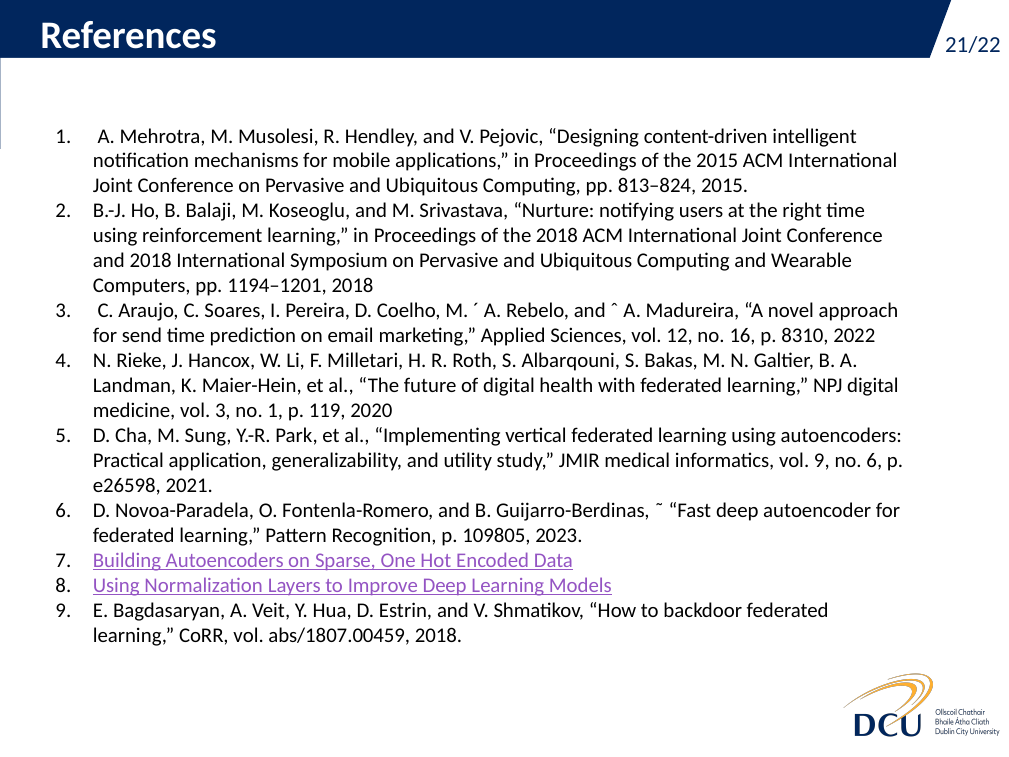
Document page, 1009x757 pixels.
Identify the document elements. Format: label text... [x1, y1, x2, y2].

text_box A. Mehrotra, M. Musolesi, R. Hendley, and V. Pejovic, “Designing content-driven intelligent notification mechanisms for mobile applications,” in Proceedings of the 2015 ACM International Joint Conference on Pervasive and Ubiquitous Computing, pp. 813–824, 2015. B.-J. Ho, B. Balaji, M. Koseoglu, and M. Srivastava, “Nurture: notifying users at the right time using reinforcement learning,” in Proceedings of the 2018 ACM International Joint Conference and 2018 International Symposium on Pervasive and Ubiquitous Computing and Wearable Computers, pp. 1194–1201, 2018 C. Araujo, C. Soares, I. Pereira, D. Coelho, M. ´ A. Rebelo, and ˆ A. Madureira, “A novel approach for send time prediction on email marketing,” Applied Sciences, vol. 12, no. 16, p. 8310, 2022 N. Rieke, J. Hancox, W. Li, F. Milletari, H. R. Roth, S. Albarqouni, S. Bakas, M. N. Galtier, B. A. Landman, K. Maier-Hein, et al., “The future of digital health with federated learning,” NPJ digital medicine, vol. 3, no. 1, p. 119, 2020 D. Cha, M. Sung, Y.-R. Park, et al., “Implementing vertical federated learning using autoencoders: Practical application, generalizability, and utility study,” JMIR medical informatics, vol. 9, no. 6, p. e26598, 2021. D. Novoa-Paradela, O. Fontenla-Romero, and B. Guijarro-Berdinas, ˜ “Fast deep autoencoder for federated learning,” Pattern Recognition, p. 109805, 2023. Building Autoencoders on Sparse, One Hot Encoded Data Using Normalization Layers to Improve Deep Learning Models E. Bagdasaryan, A. Veit, Y. Hua, D. Estrin, and V. Shmatikov, “How to backdoor federated learning,” CoRR, vol. abs/1807.00459, 2018. [40, 89, 930, 680]
title References [40, 9, 917, 89]
slide_number ‹#›/22 [921, 29, 1001, 468]
picture [830, 669, 1009, 753]
